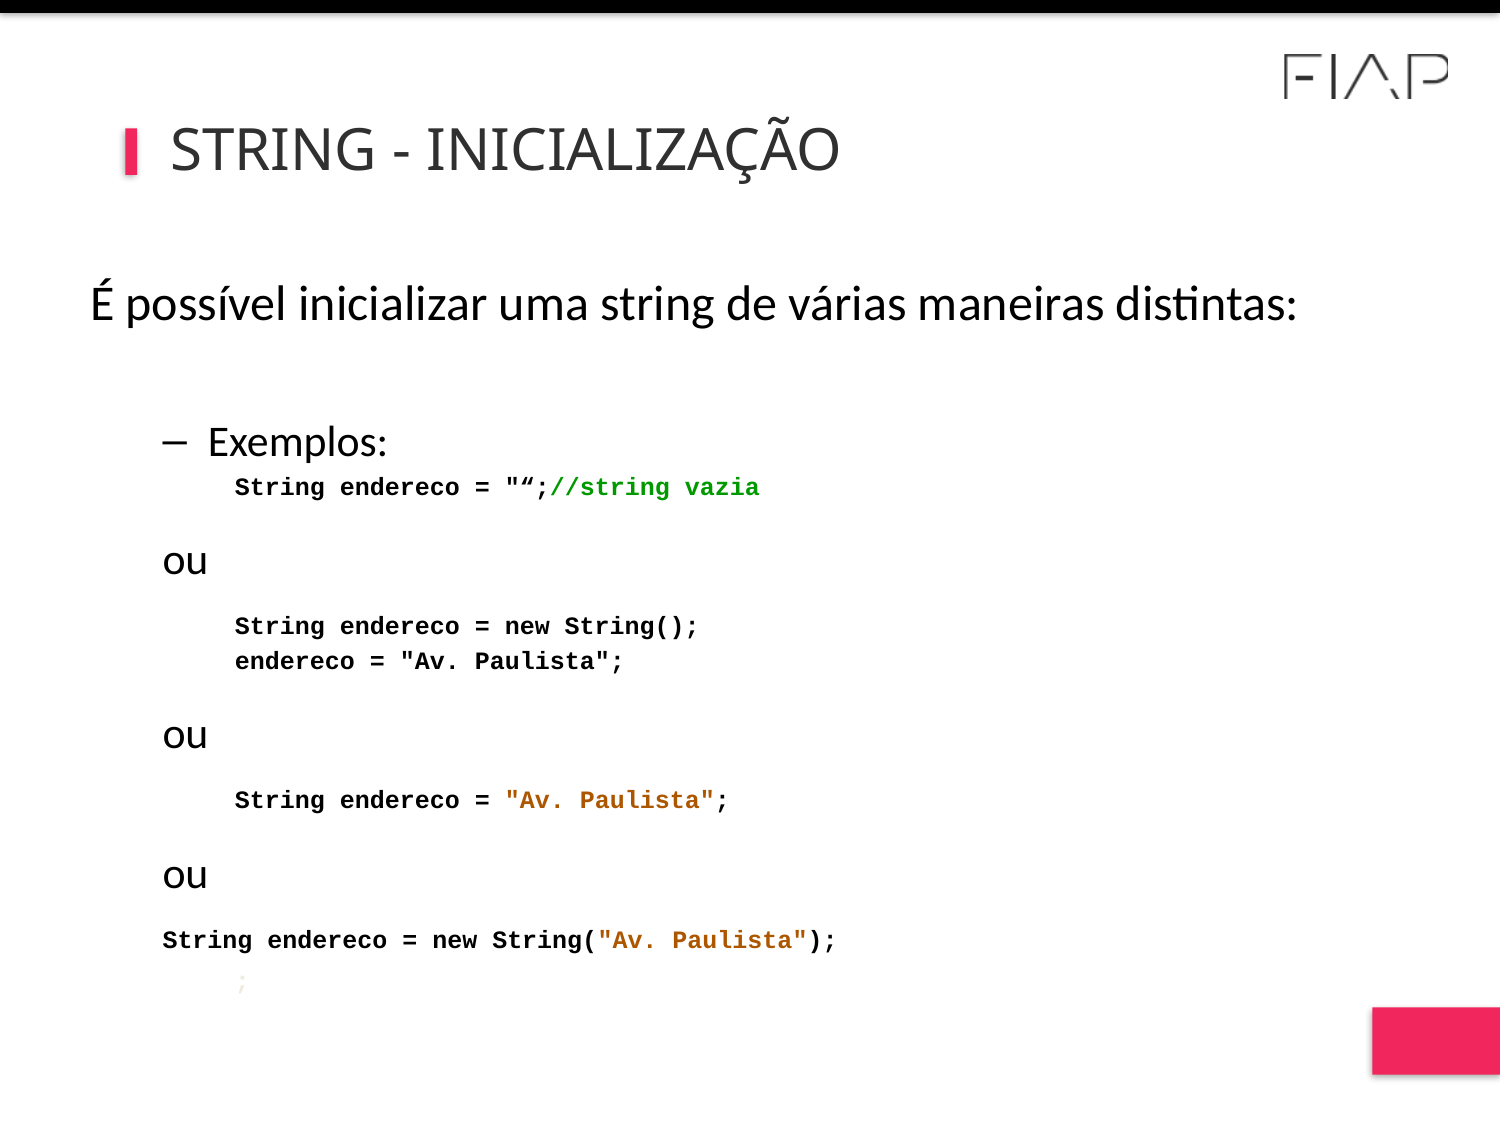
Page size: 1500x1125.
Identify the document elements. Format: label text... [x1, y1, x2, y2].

text_box [0, 0, 1500, 14]
text_box STRING - INICIALIZAÇÃO [155, 112, 1364, 191]
text_box [125, 128, 138, 176]
text_box [1372, 1007, 1500, 1075]
picture [1283, 53, 1449, 99]
list É possível inicializar uma string de várias maneiras distintas: Exemplos: String endereco = "“;//string vazia ou String endereco = new String(); endereco = "Av. Paulista"; ou String endereco = "Av. Paulista"; ou String endereco = new String("Av. Paulista"); ; [75, 262, 1373, 1005]
